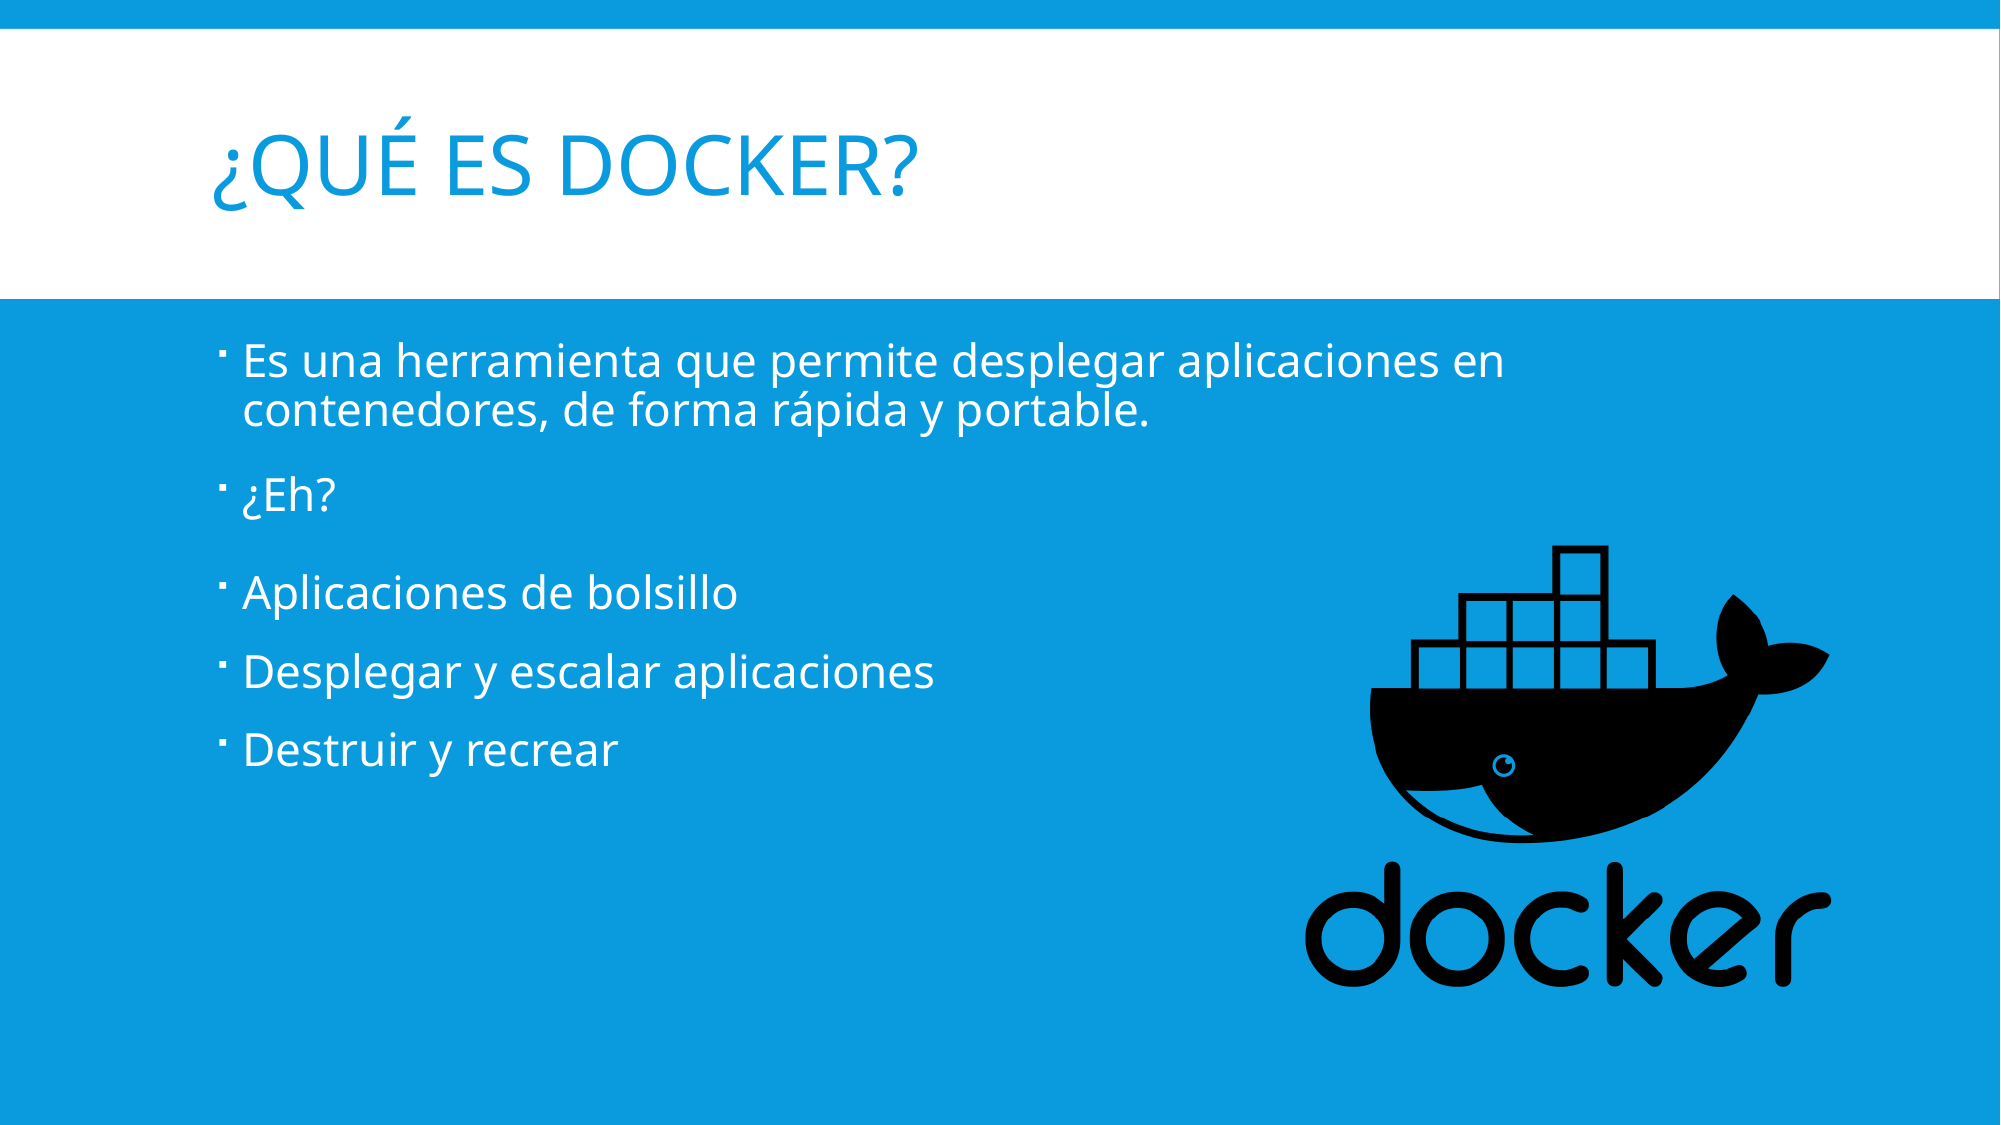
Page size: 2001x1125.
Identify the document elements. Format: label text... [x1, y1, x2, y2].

picture [1671, 892, 1759, 986]
title ¿Qué es Docker? [197, 46, 1803, 295]
text_box Aplicaciones de bolsillo Desplegar y escalar aplicaciones Destruir y recrear [197, 562, 1272, 813]
picture [1515, 893, 1588, 986]
picture [1307, 863, 1399, 985]
picture [1608, 863, 1661, 985]
list Es una herramienta que permite desplegar aplicaciones en contenedores, de forma rápida y portable. [197, 329, 1803, 447]
picture [1776, 894, 1830, 985]
picture [1411, 893, 1503, 985]
picture [1371, 547, 1827, 842]
text_box ¿Eh? [197, 464, 1803, 530]
